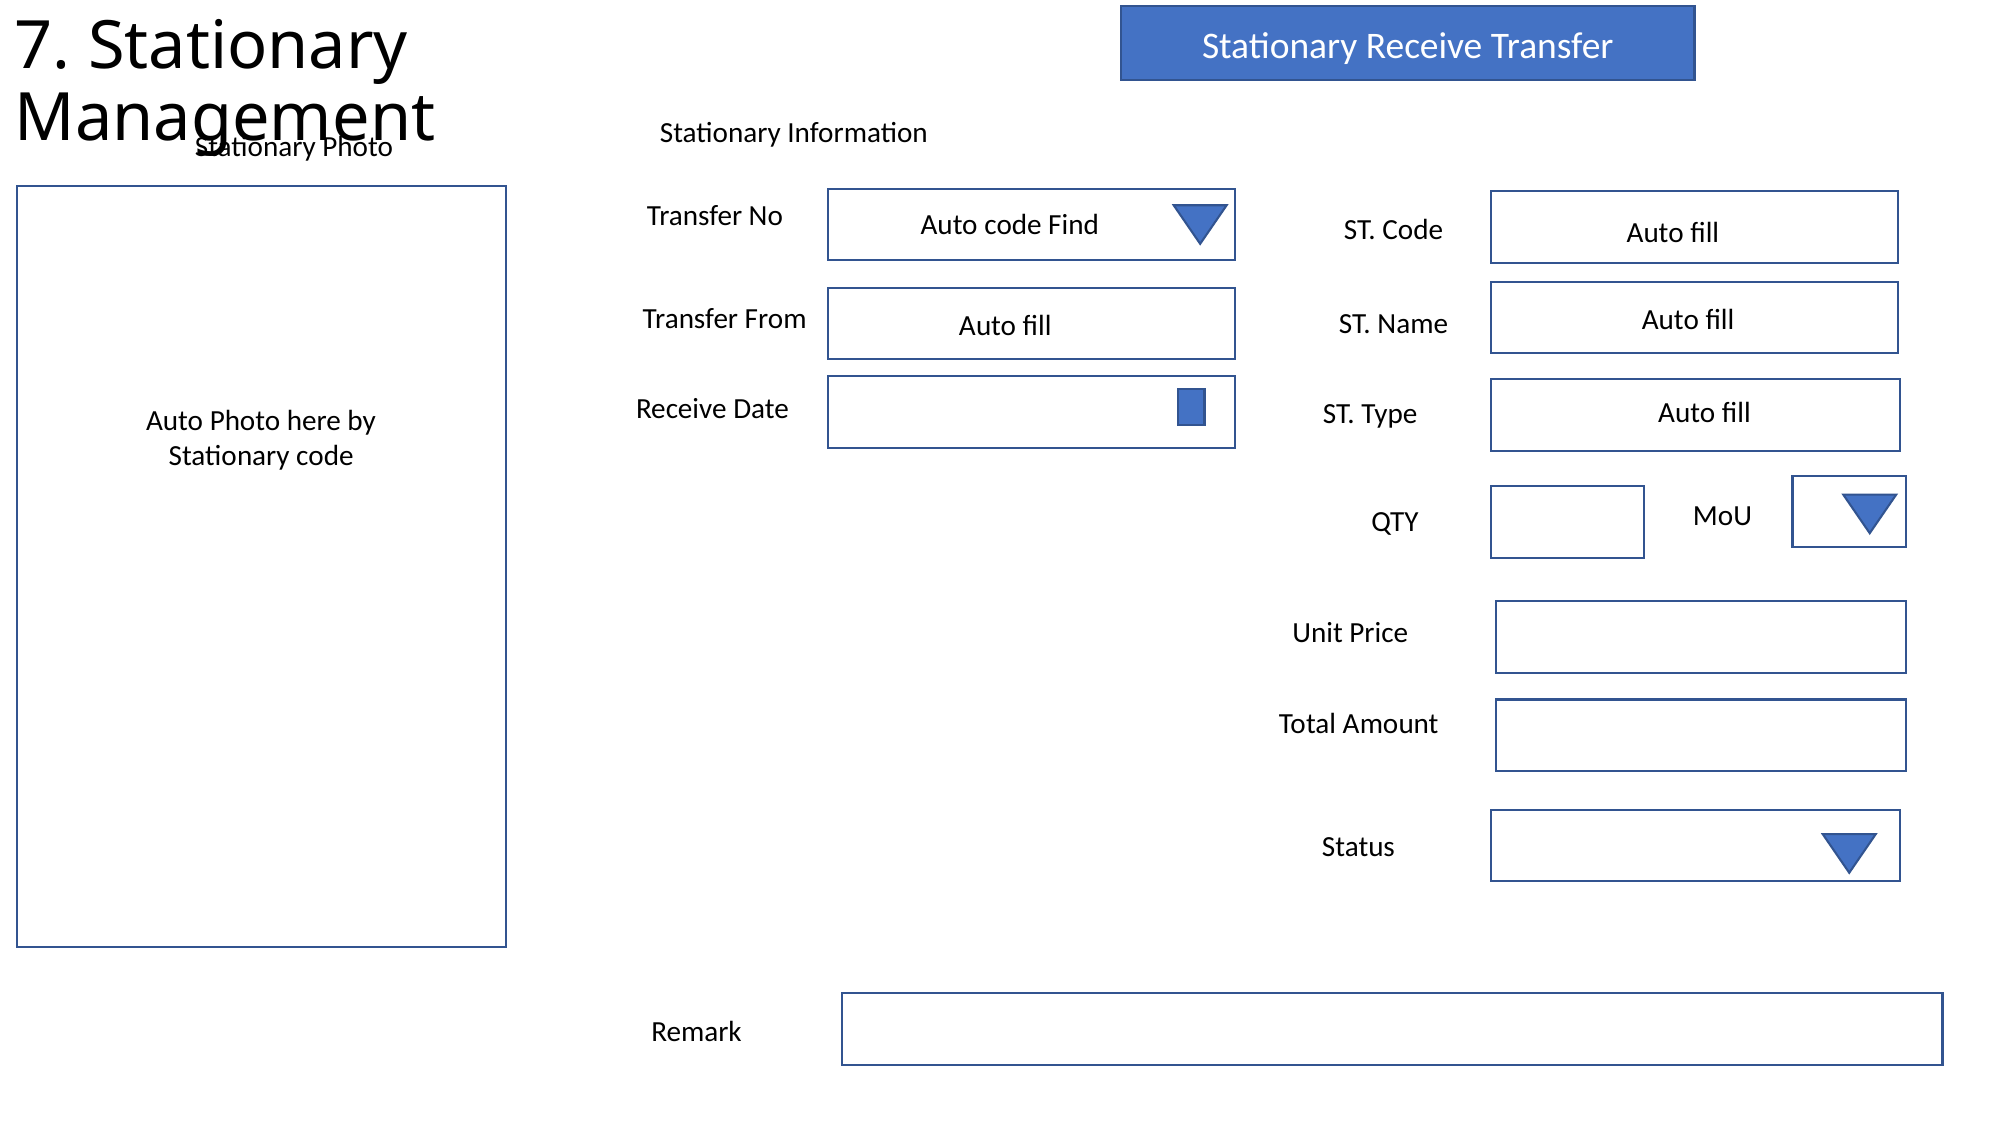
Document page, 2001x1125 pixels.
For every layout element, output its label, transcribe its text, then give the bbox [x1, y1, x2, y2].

text_box Remark [597, 992, 796, 1068]
text_box [16, 185, 507, 948]
text_box [1841, 493, 1899, 536]
text_box Auto code Find [853, 185, 1166, 261]
text_box [1490, 378, 1901, 452]
text_box Receive Date [606, 369, 820, 445]
text_box [1495, 698, 1907, 772]
text_box Transfer From [606, 278, 843, 354]
text_box Status [1242, 807, 1475, 883]
text_box [1171, 204, 1229, 246]
text_box [1165, 287, 1236, 360]
text_box [841, 992, 1944, 1066]
text_box Stationary Photo [155, 107, 432, 183]
text_box [1490, 485, 1645, 559]
text_box [827, 188, 853, 261]
text_box ST. Name [1275, 284, 1512, 360]
text_box [1495, 600, 1907, 674]
text_box [1490, 281, 1495, 354]
text_box [1490, 809, 1901, 882]
text_box Auto fill [846, 285, 1165, 361]
text_box Transfer No [597, 176, 834, 252]
text_box Unit Price [1234, 593, 1467, 669]
text_box Stationary Receive Transfer [1120, 5, 1696, 81]
text_box QTY [1276, 481, 1514, 558]
text_box 7. Stationary Management [0, 3, 843, 93]
text_box [827, 287, 846, 360]
text_box ST. Type [1255, 374, 1492, 450]
text_box Auto Photo here by Stationary code [71, 398, 451, 474]
text_box [1881, 190, 1899, 264]
text_box [1166, 188, 1236, 261]
text_box Total Amount [1242, 684, 1475, 760]
text_box MoU [1625, 476, 1820, 552]
text_box [827, 375, 1236, 449]
text_box [1881, 281, 1899, 354]
text_box Auto fill [1465, 183, 1881, 279]
text_box Stationary Information [608, 93, 980, 169]
text_box [1820, 833, 1878, 875]
text_box Auto fill [1512, 373, 1897, 449]
text_box [1791, 475, 1907, 548]
text_box ST. Code [1275, 190, 1465, 266]
text_box [1177, 388, 1206, 426]
text_box Auto fill [1495, 280, 1881, 356]
